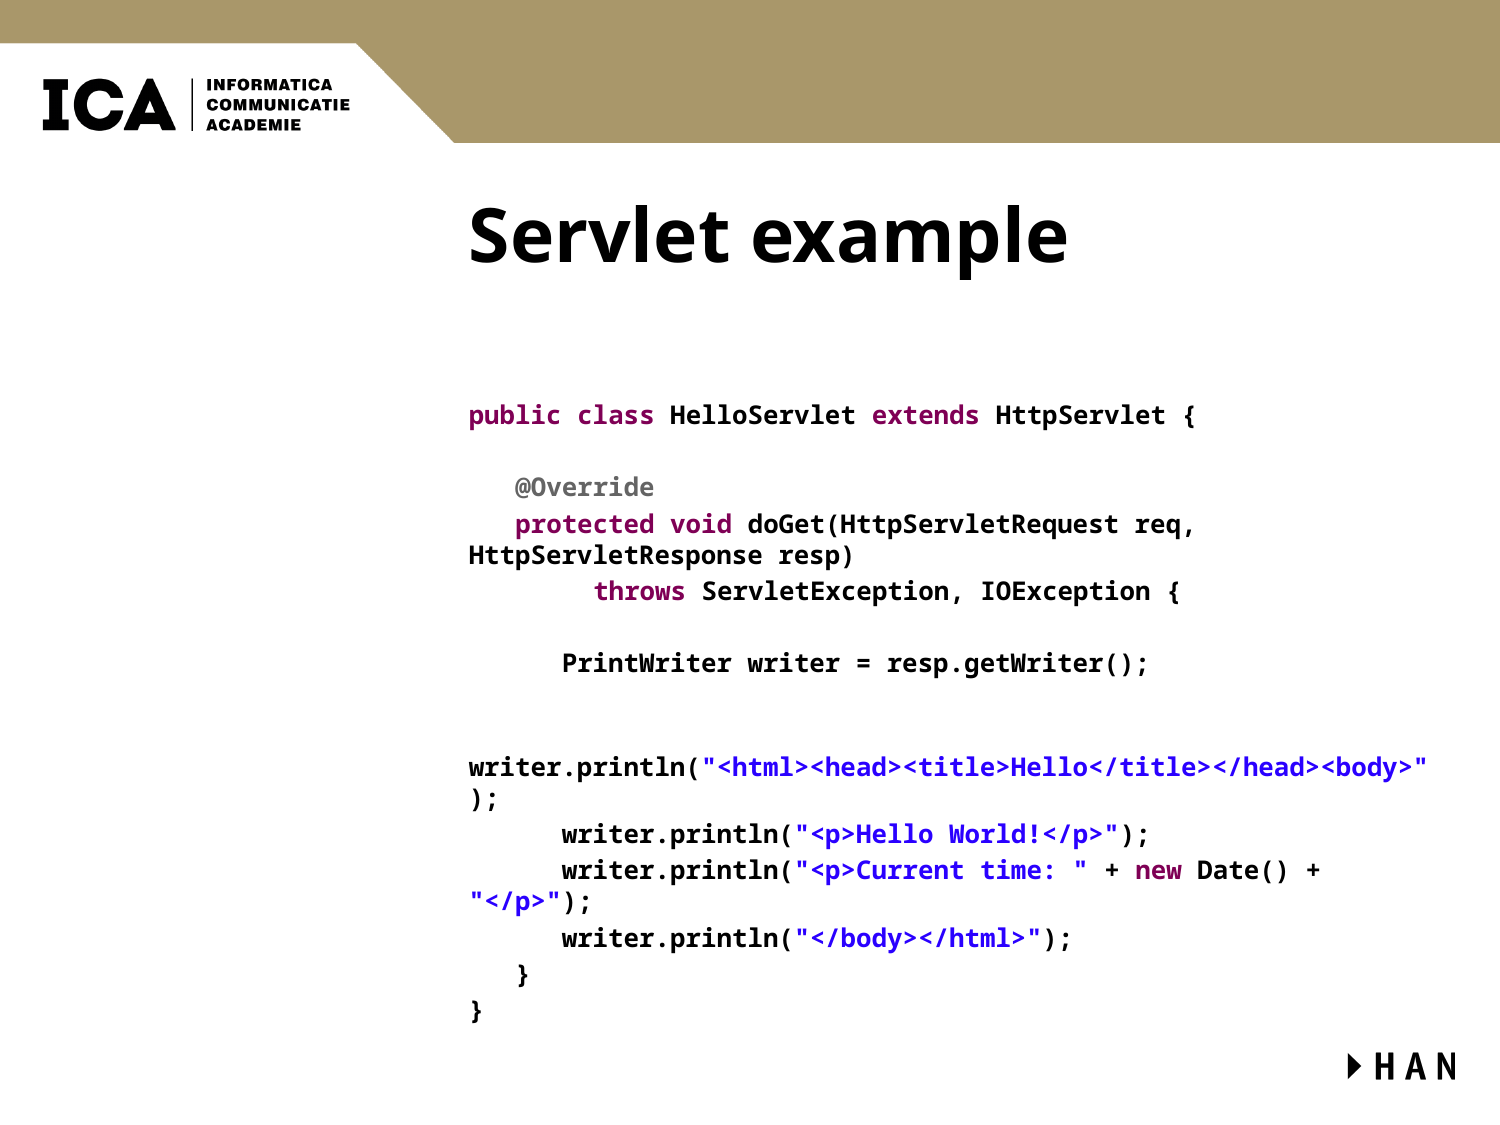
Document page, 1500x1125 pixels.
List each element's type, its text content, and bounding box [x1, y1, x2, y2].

title Servlet example [453, 179, 1455, 287]
list public class HelloServlet extends HttpServlet { @Override protected void doGet(HttpServletRequest req, HttpServletResponse resp) throws ServletException, IOException { PrintWriter writer = resp.getWriter(); writer.println("<html><head><title>Hello</title></head><body>"); writer.println("<p>Hello World!</p>"); writer.println("<p>Current time: " + new Date() + "</p>"); writer.println("</body></html>"); } } [453, 391, 1455, 1040]
